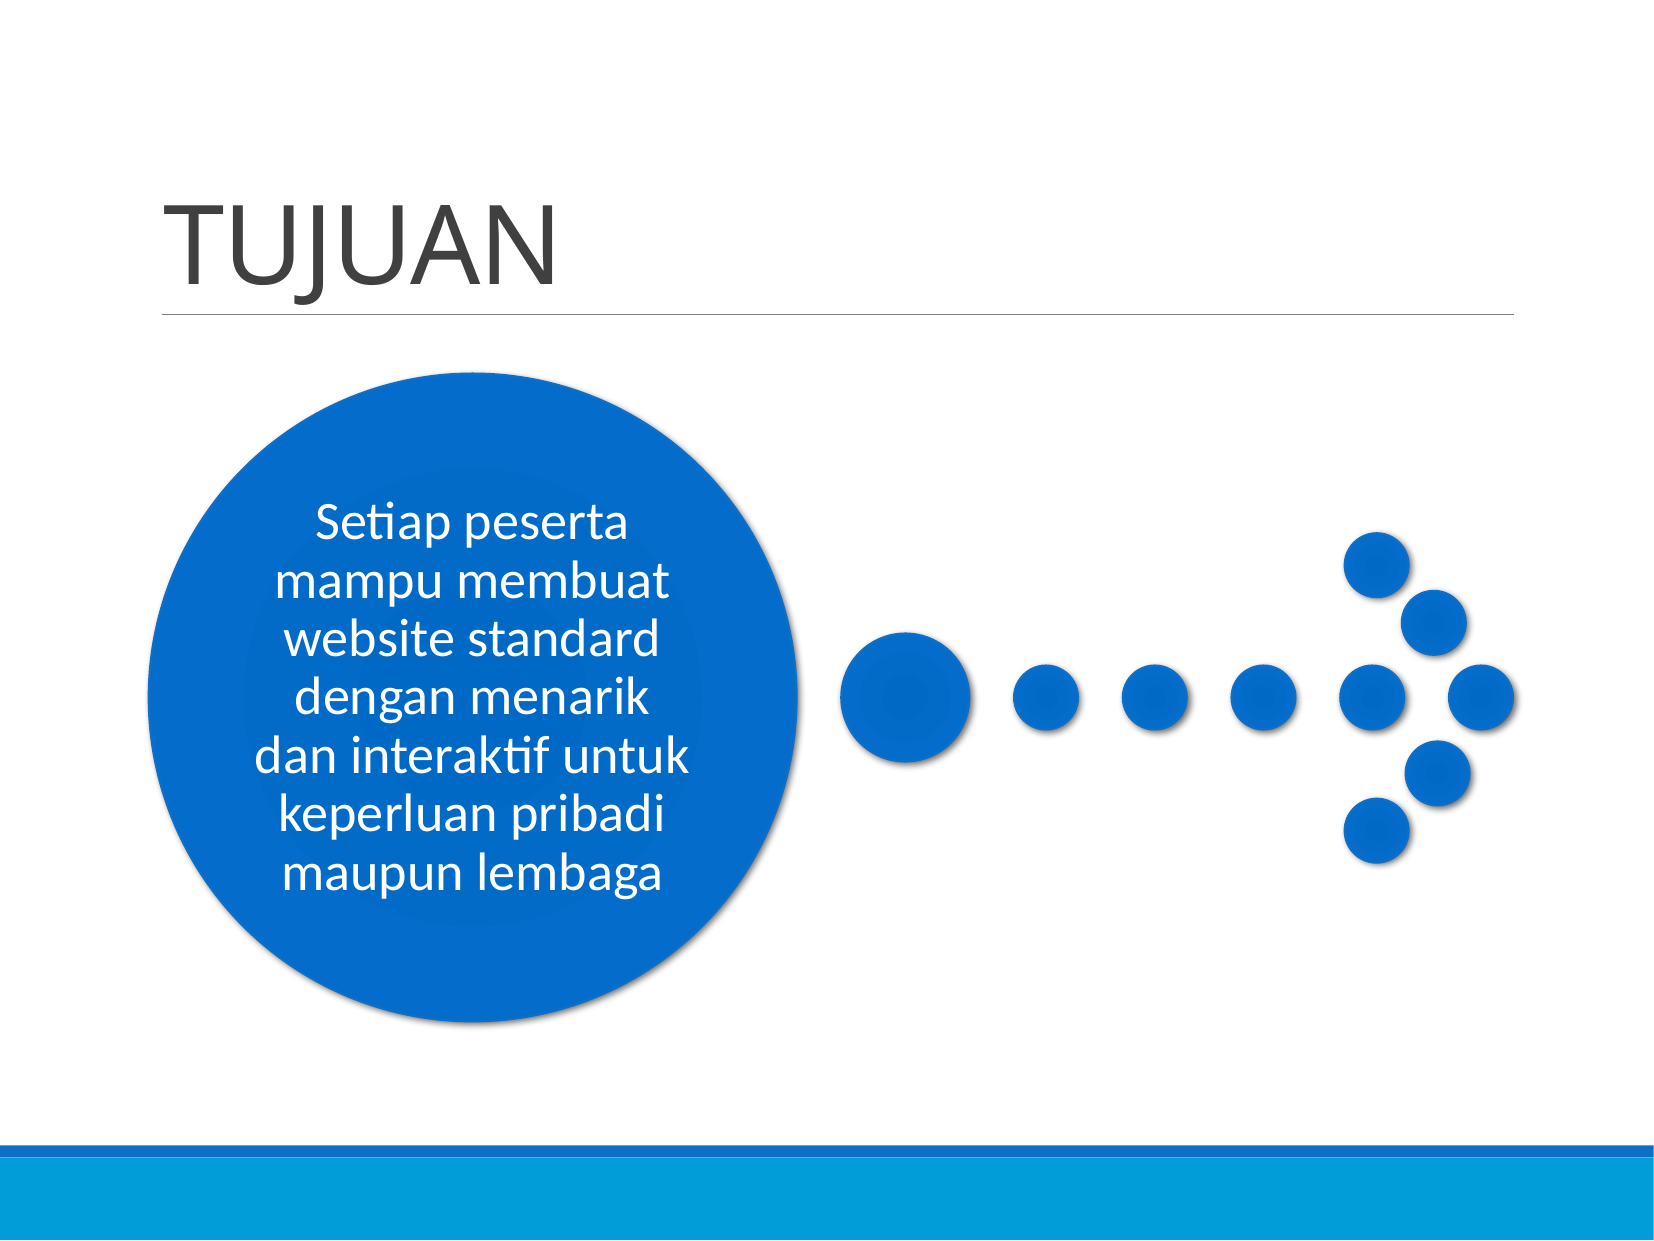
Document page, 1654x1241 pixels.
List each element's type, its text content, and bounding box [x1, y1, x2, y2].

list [148, 333, 1514, 1062]
title TUJUAN [148, 51, 1513, 315]
